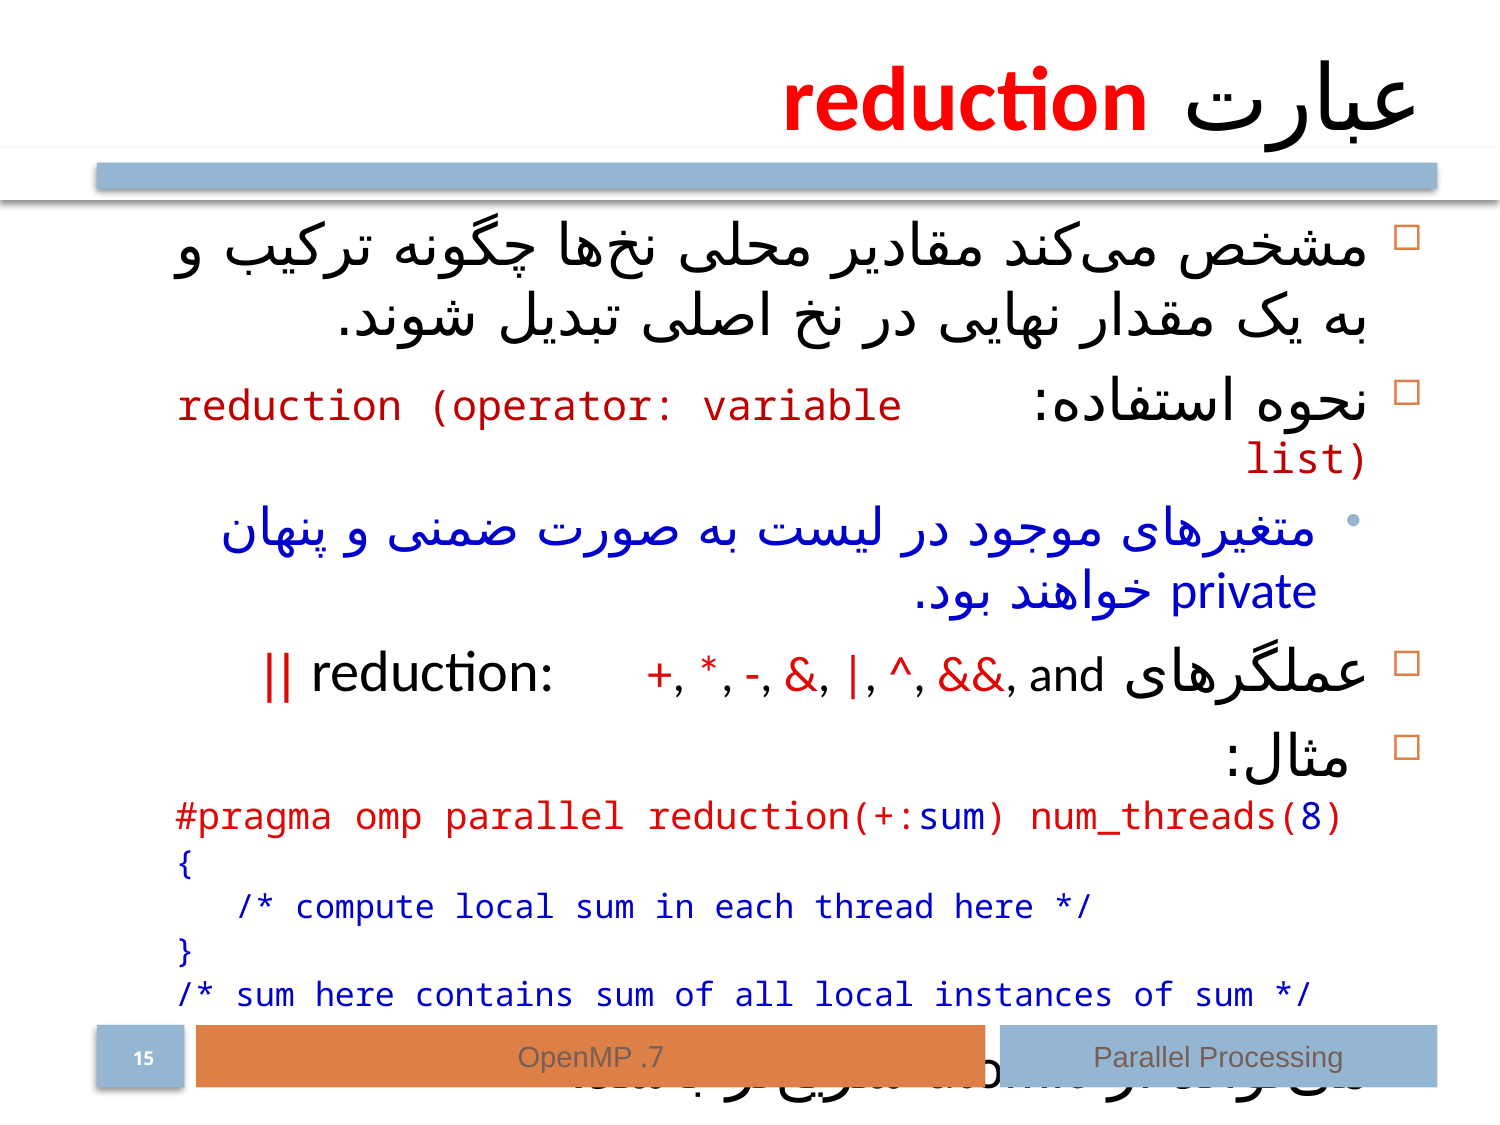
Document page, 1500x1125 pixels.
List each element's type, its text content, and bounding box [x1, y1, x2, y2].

title عبارت reduction [100, 37, 1438, 150]
list مشخص می‌کند مقادیر محلی نخ‌‎ها چگونه ترکیب و به یک مقدار نهایی در نخ اصلی تبدیل شوند. نحوه استفاده: reduction (operator: variable list) متغیرهای موجود در لیست به صورت ضمنی و پنهان private خواهند بود. عملگرهای reduction: +, *, -, &, |, ^, &&, and || مثال: #pragma omp parallel reduction(+:sum) num_threads(8) { /* compute local sum in each thread here */ } /* sum here contains sum of all local instances of sum */ می‌تواند از atomic سریع‌تر باشد. [99, 200, 1438, 1000]
slide_number 15 [99, 1038, 188, 1079]
footer 7. OpenMP [196, 1025, 986, 1088]
slide_number Parallel Processing [999, 1025, 1438, 1088]
